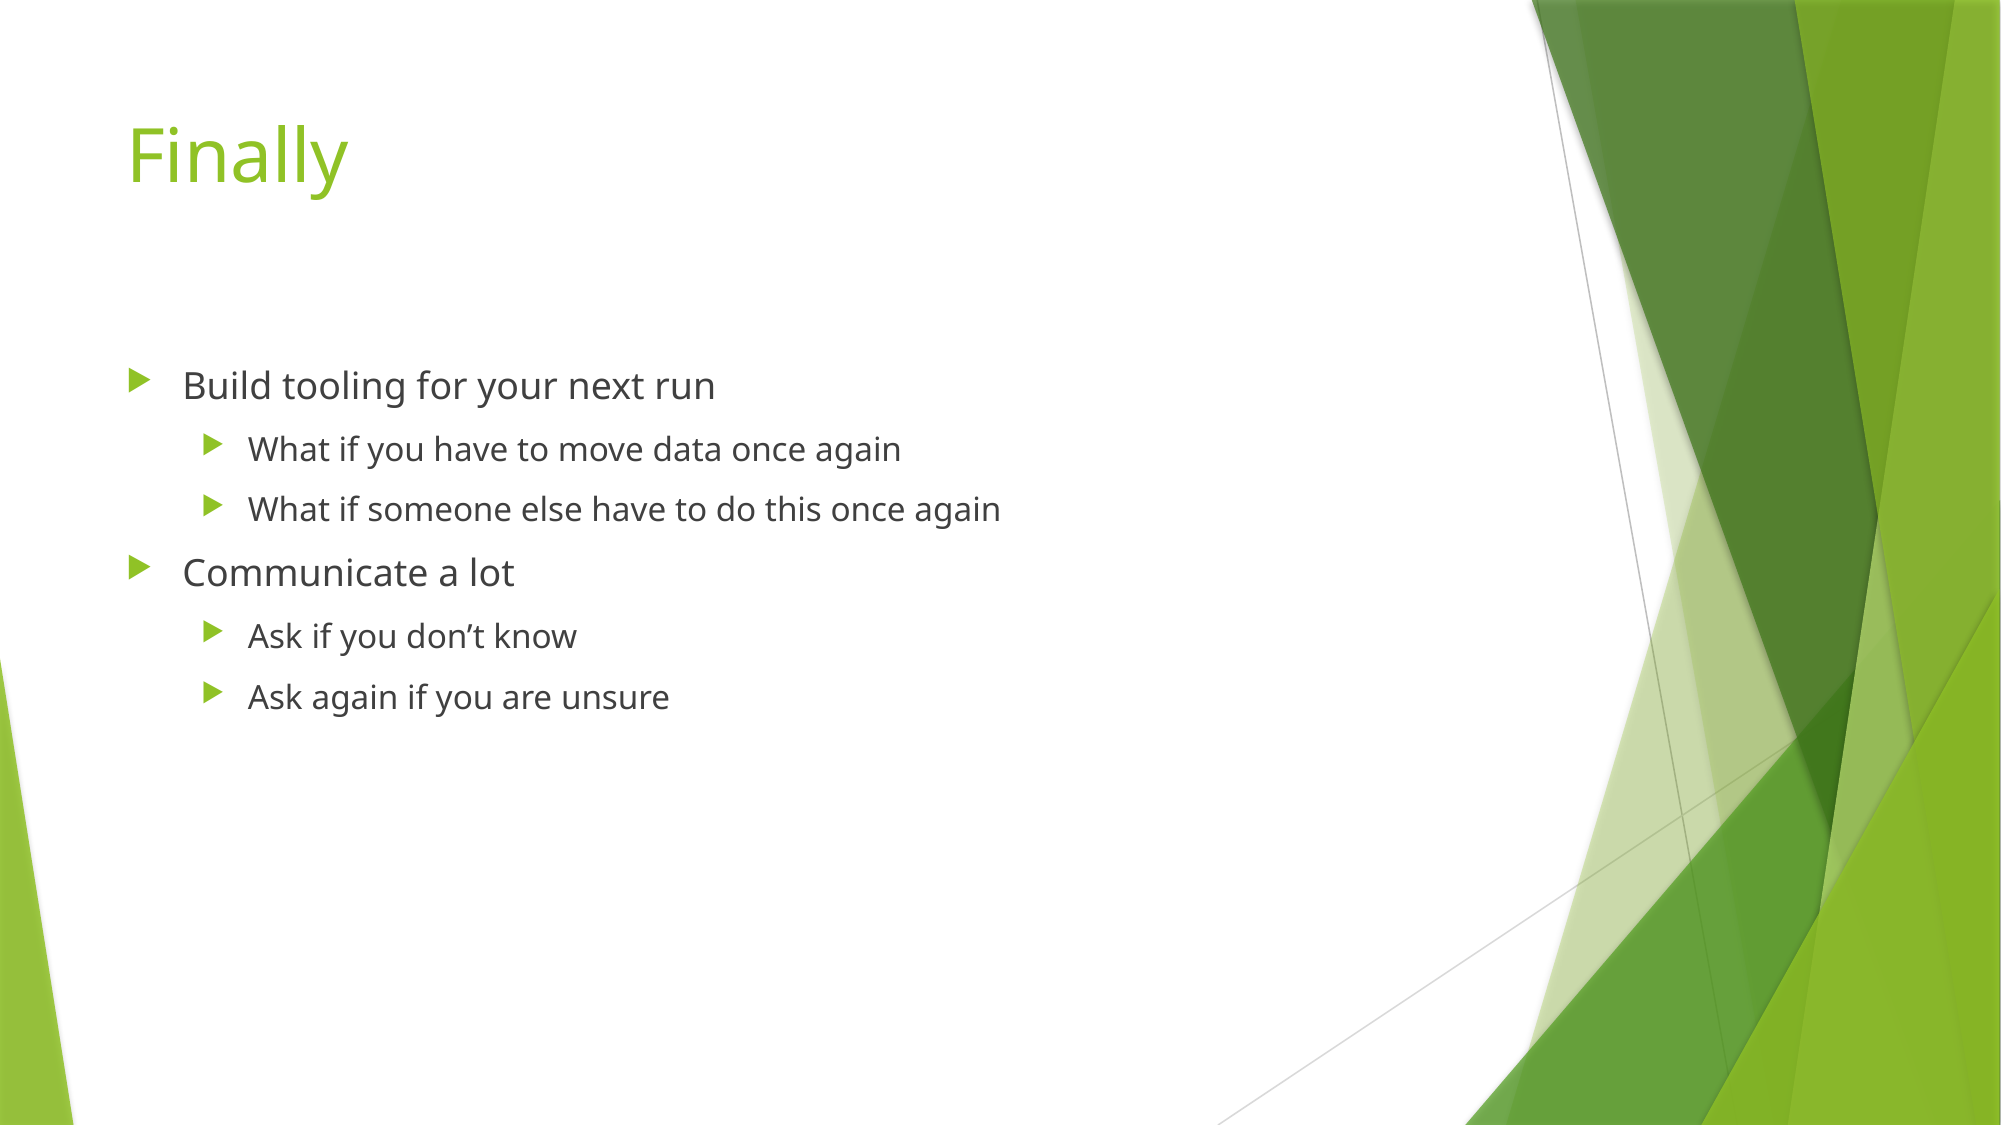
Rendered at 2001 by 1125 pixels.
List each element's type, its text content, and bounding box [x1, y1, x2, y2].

list Build tooling for your next run What if you have to move data once again What if someone else have to do this once again Communicate a lot Ask if you don’t know Ask again if you are unsure [111, 354, 1522, 992]
title Finally [111, 99, 1522, 317]
